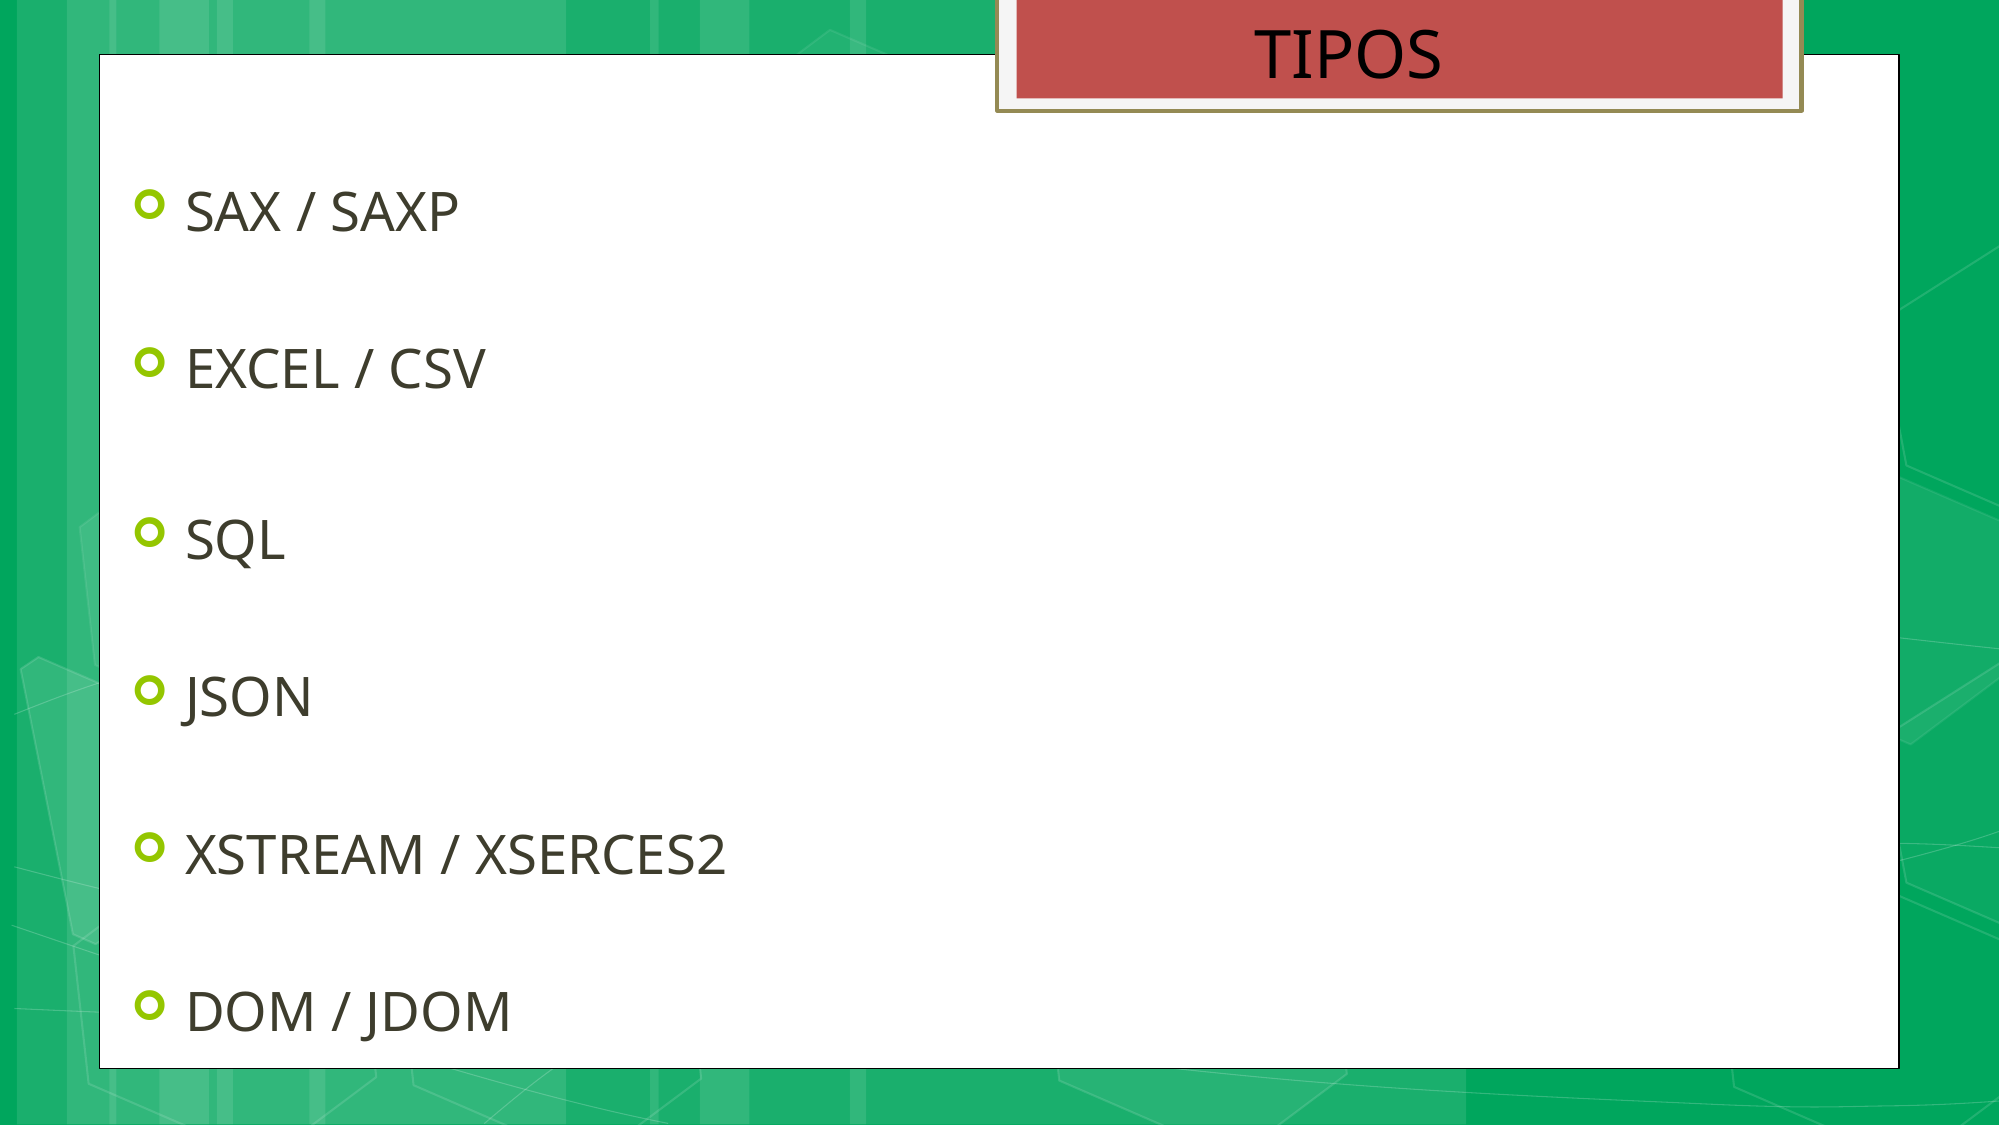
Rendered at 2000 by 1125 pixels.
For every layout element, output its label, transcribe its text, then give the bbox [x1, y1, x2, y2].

text_box TIPOS [1204, 0, 1724, 106]
text_box SAX / SAXP EXCEL / CSV SQL JSON XSTREAM / XSERCES2 DOM / JDOM [106, 165, 1902, 1063]
